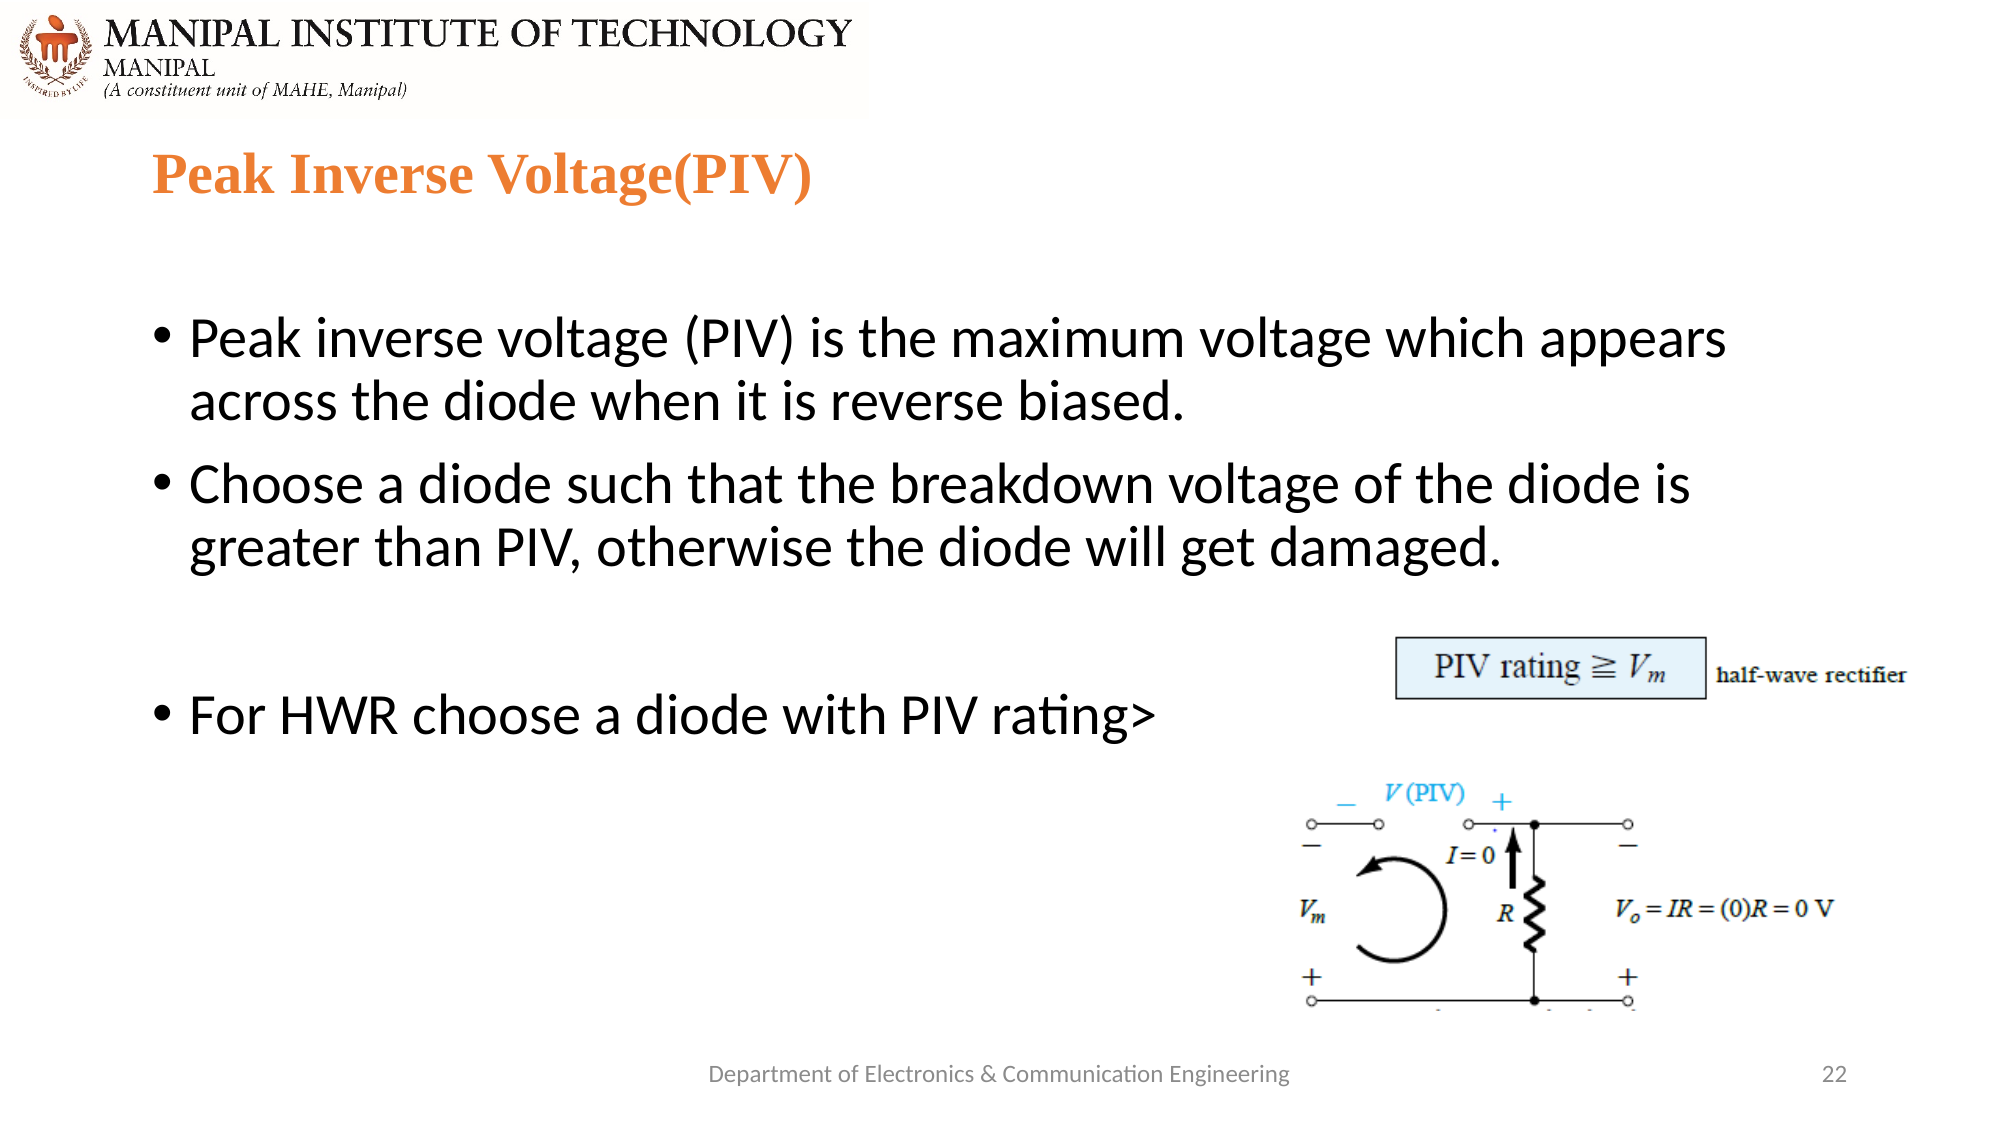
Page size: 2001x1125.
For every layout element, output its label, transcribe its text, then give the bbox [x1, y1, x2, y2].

picture [0, 2, 869, 119]
picture [1247, 609, 1948, 1011]
title Peak Inverse Voltage(PIV) [137, 136, 1863, 278]
slide_number 22 [1412, 1042, 1863, 1103]
footer Department of Electronics & Communication Engineering [662, 1042, 1338, 1103]
